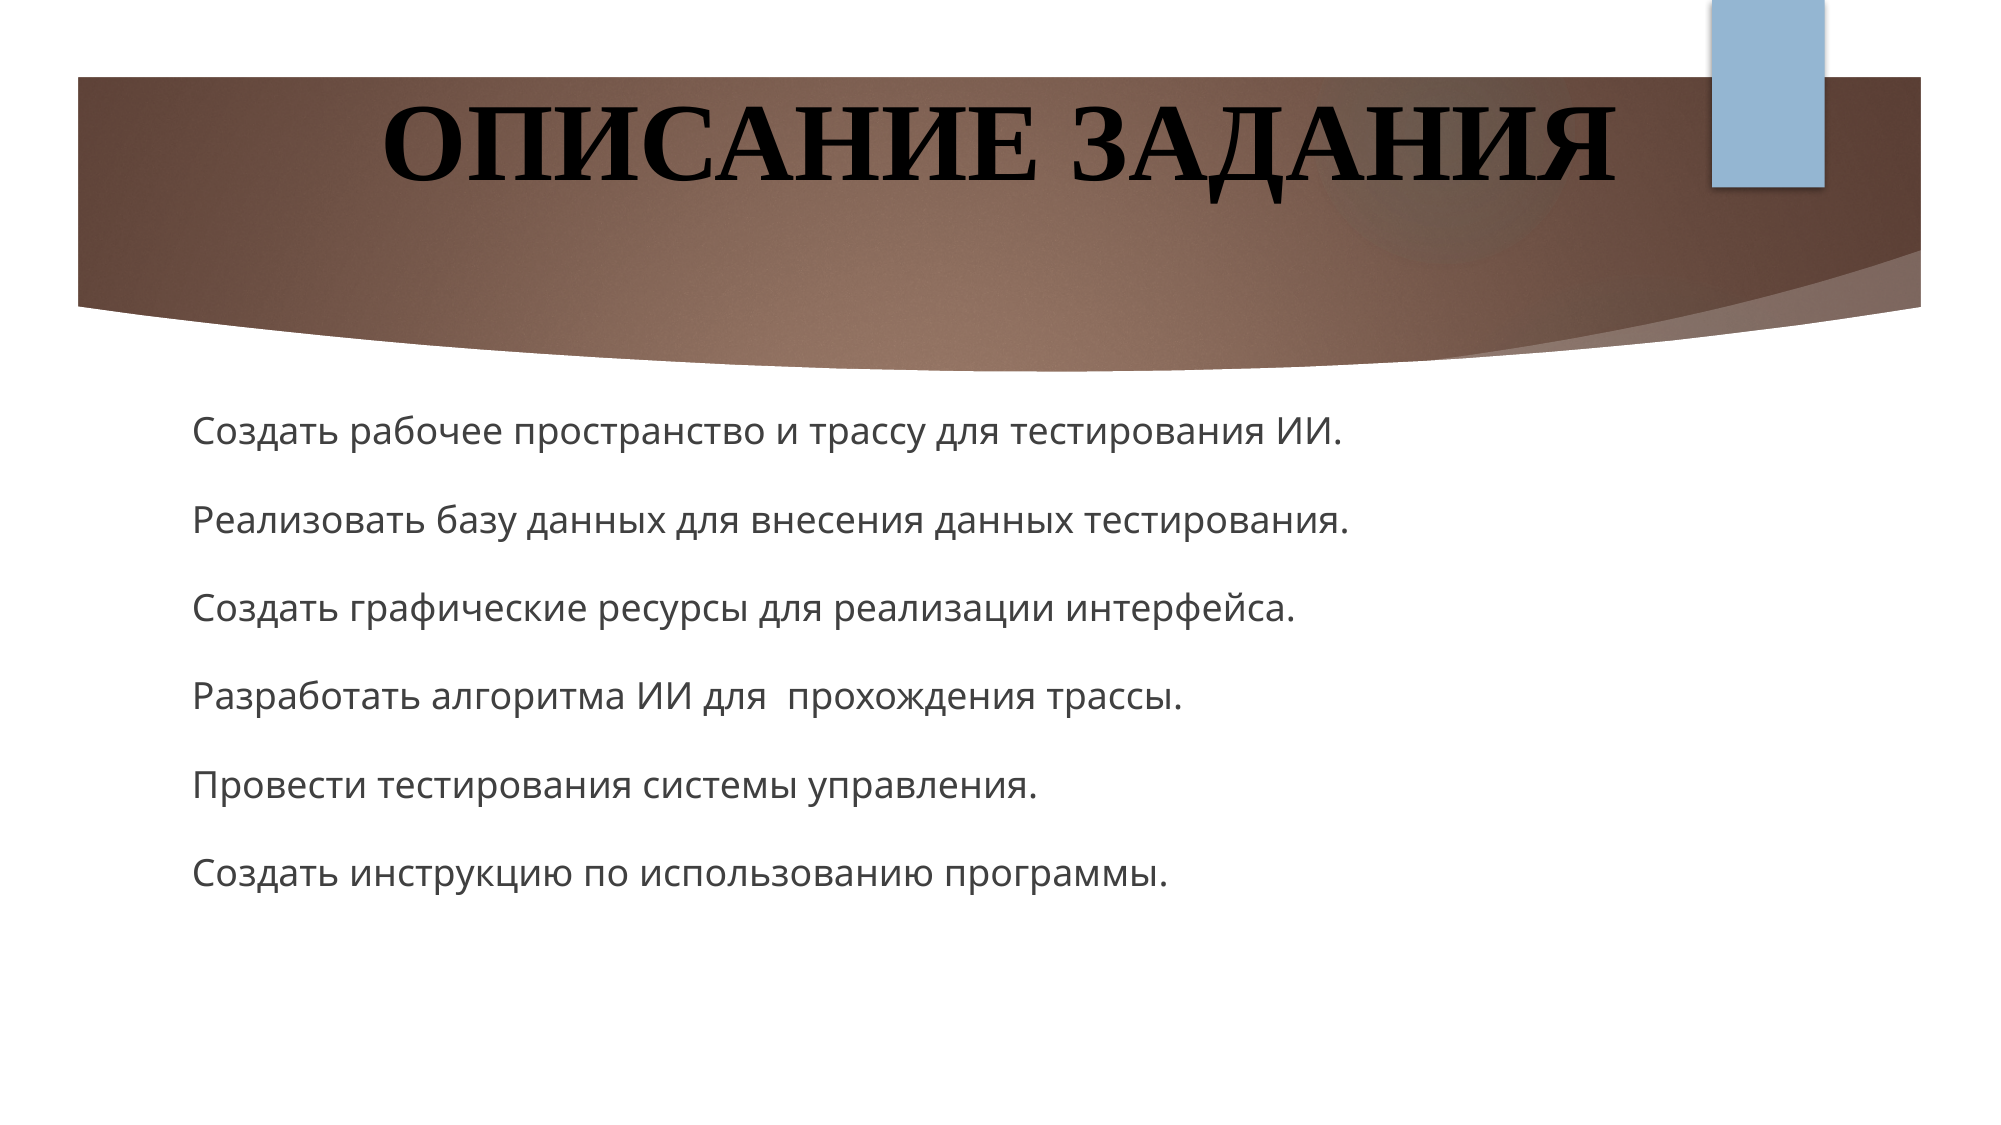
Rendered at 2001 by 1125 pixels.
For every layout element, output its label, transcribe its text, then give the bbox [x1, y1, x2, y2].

list Создать рабочее пространство и трассу для тестирования ИИ. Реализовать базу данных для внесения данных тестирования. Создать графические ресурсы для реализации интерфейса. Разработать алгоритма ИИ для прохождения трассы. Провести тестирования системы управления. Создать инструкцию по использованию программы. [23, 377, 1977, 1103]
text_box ОПИСАНИЕ ЗАДАНИЯ [157, 62, 1843, 211]
